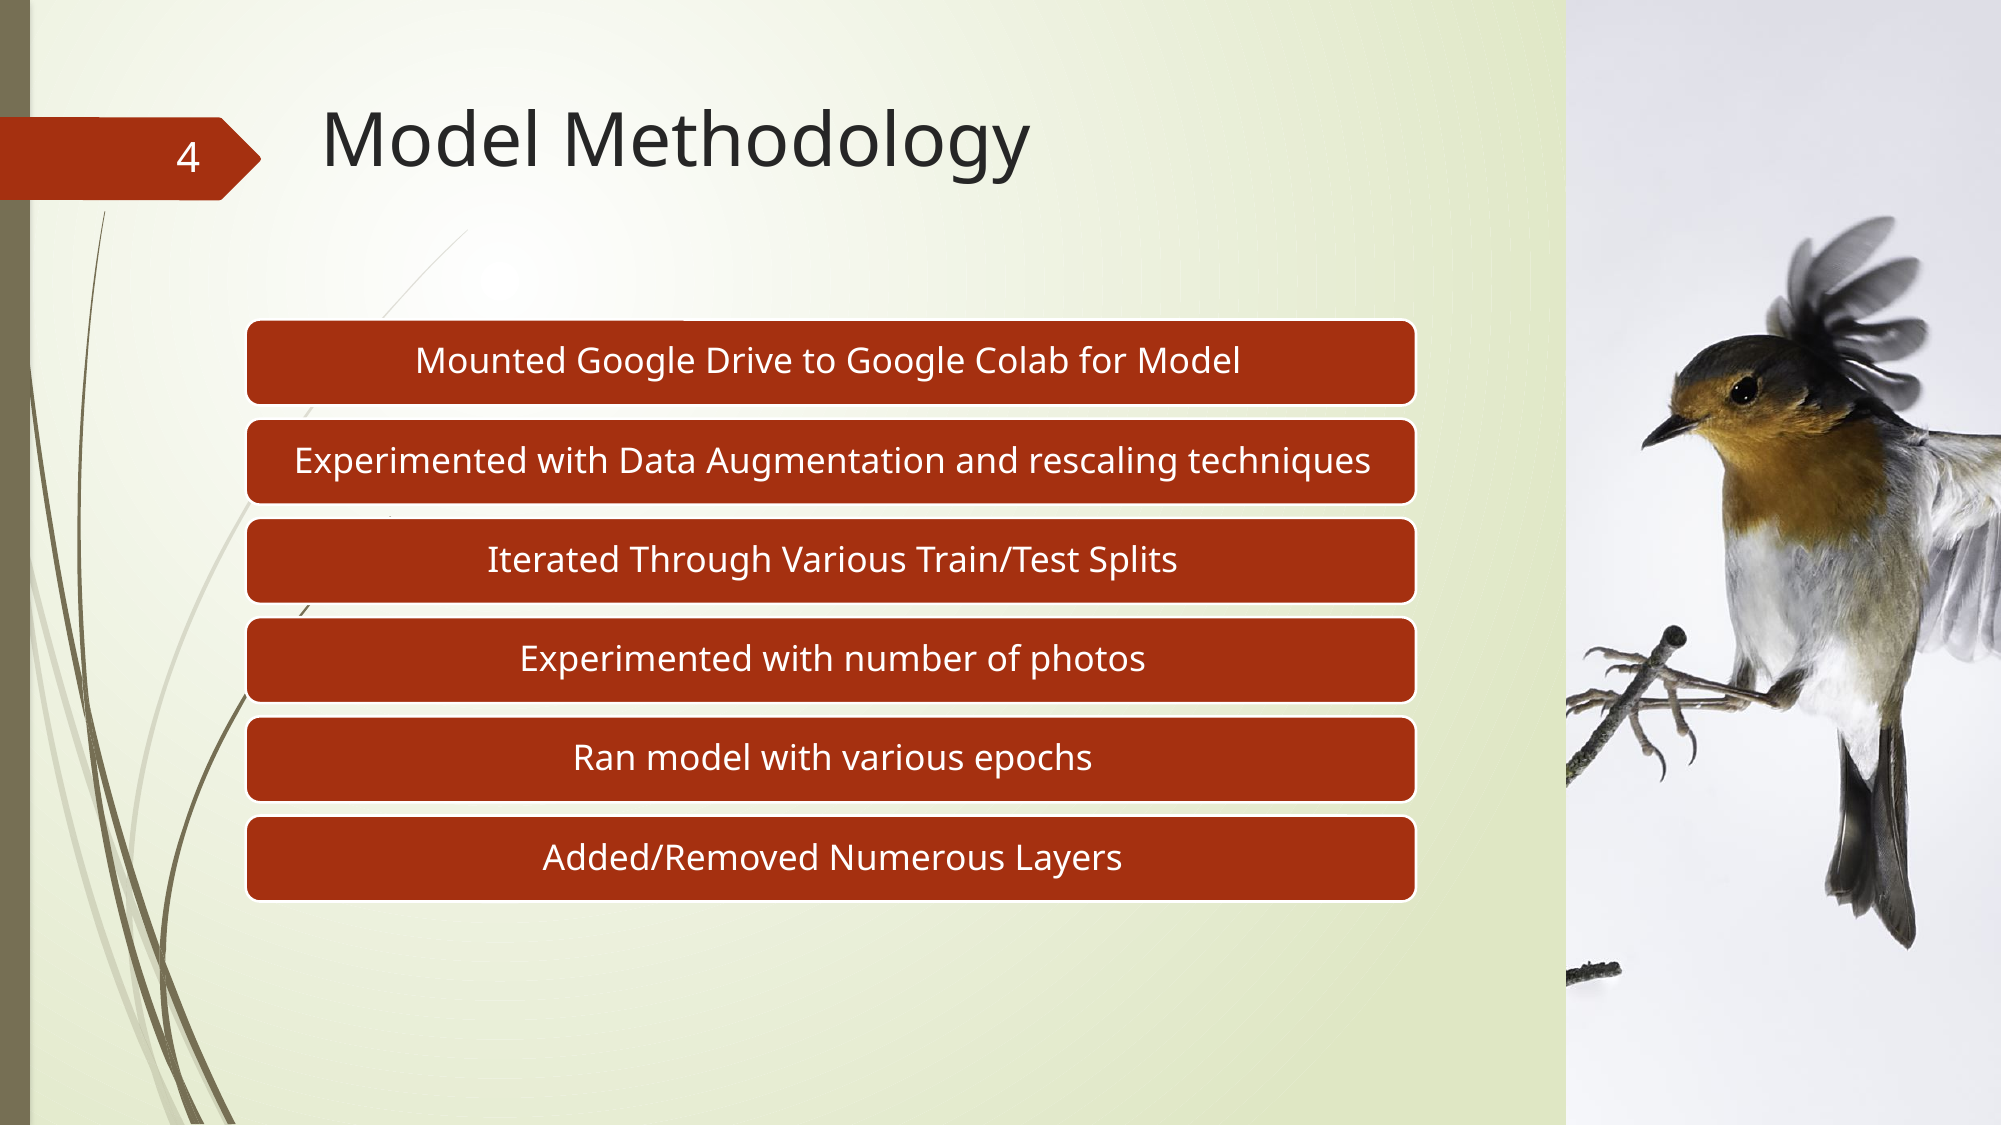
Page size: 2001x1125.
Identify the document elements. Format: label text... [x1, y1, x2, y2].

slide_number 4 [87, 129, 216, 190]
text_box Model Methodology [305, 84, 1561, 295]
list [245, 313, 1417, 908]
picture [1565, 0, 2001, 1125]
